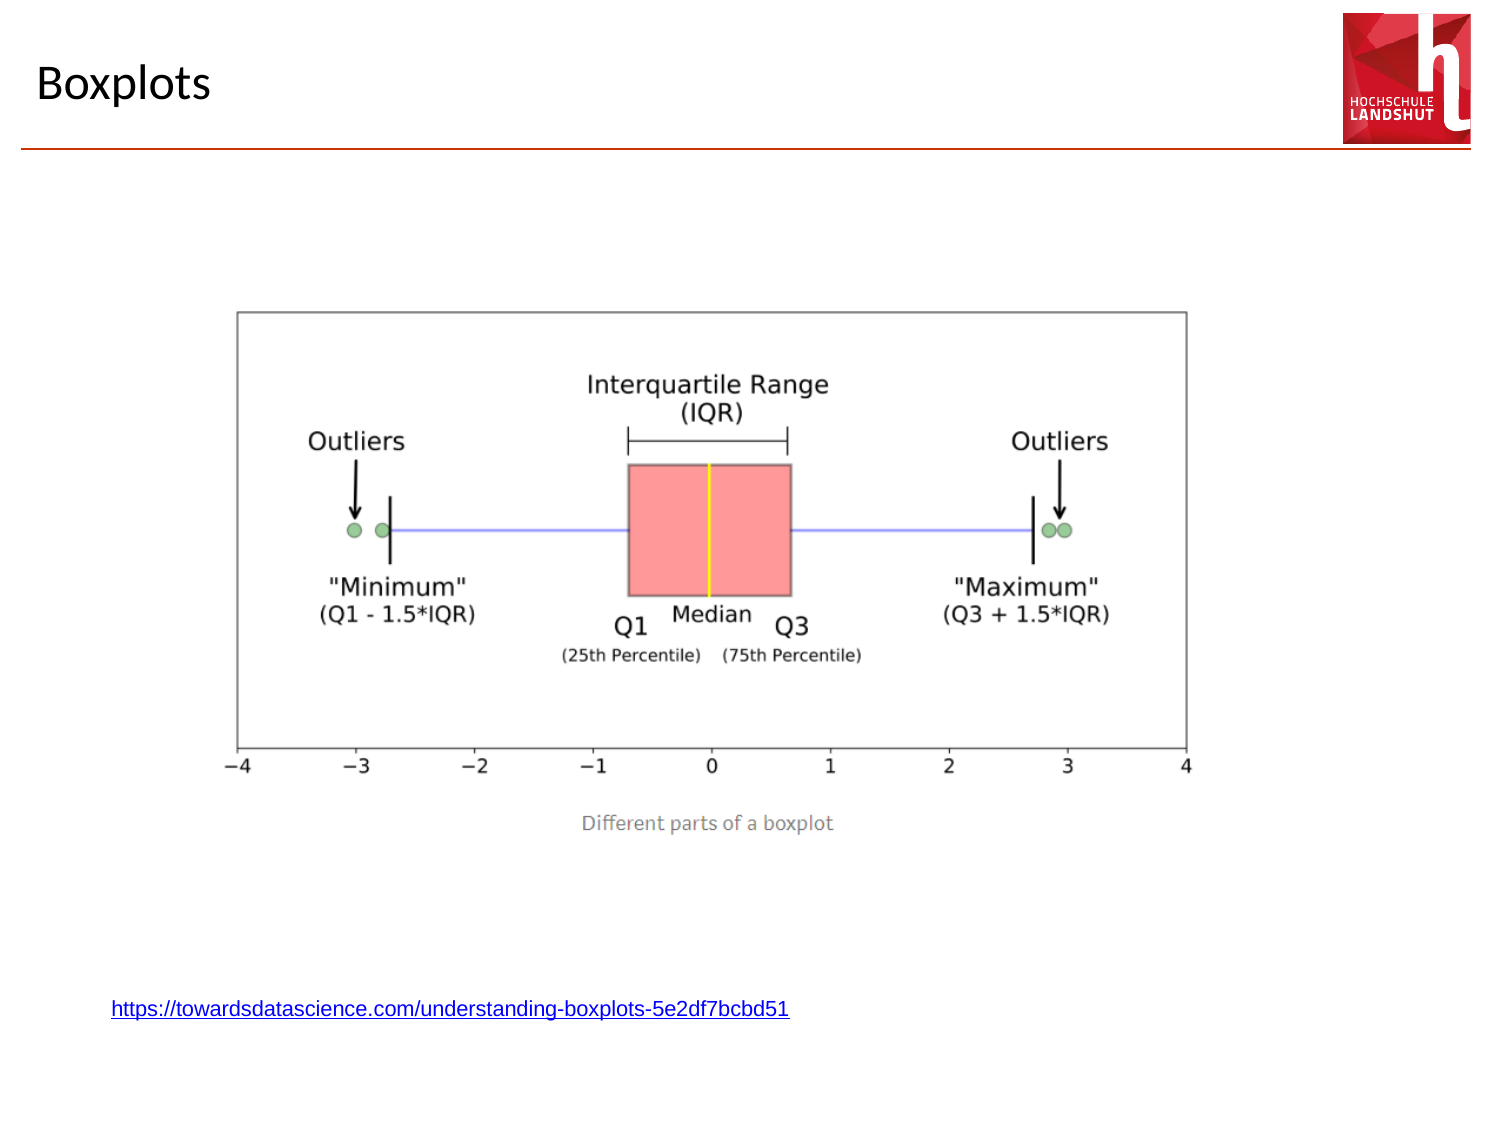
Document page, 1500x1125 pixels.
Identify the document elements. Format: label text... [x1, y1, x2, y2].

title Boxplots [21, 9, 1344, 149]
picture [194, 276, 1223, 849]
text_box https://towardsdatascience.com/understanding-boxplots-5e2df7bcbd51 [96, 987, 806, 1029]
